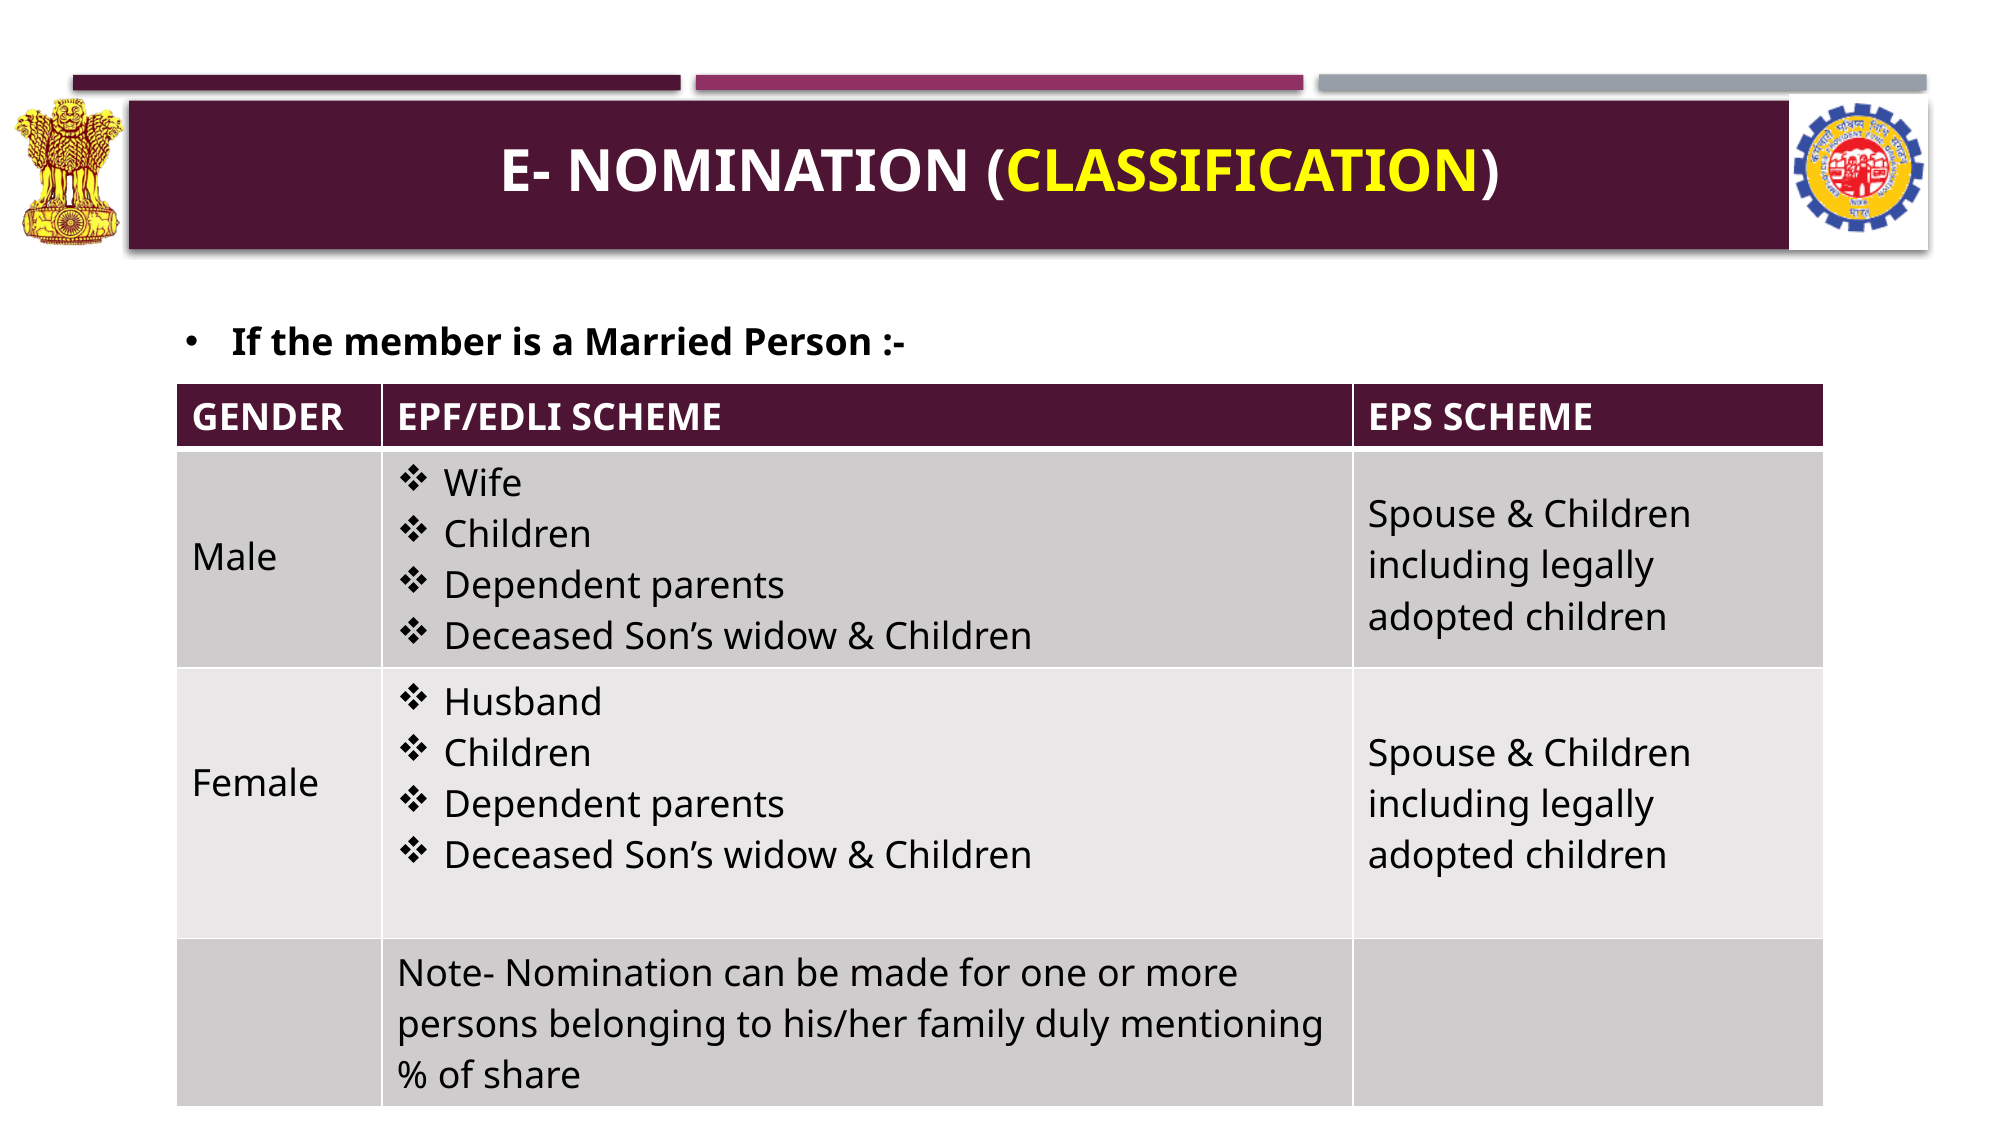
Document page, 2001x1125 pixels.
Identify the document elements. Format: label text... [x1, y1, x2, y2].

table_cell Husband Children Dependent parents Deceased Son’s widow & Children [383, 669, 1352, 938]
picture [0, 94, 143, 250]
table_cell Male [177, 452, 381, 667]
picture [1789, 94, 1928, 250]
text_box If the member is a Married Person :- [170, 310, 1422, 370]
table_header EPS SCHEME [1354, 384, 1823, 446]
table_cell [1354, 939, 1823, 1106]
text_box E- nomination (CLASSIFICATION) [95, 115, 1905, 211]
table_cell Spouse & Children including legally adopted children [1354, 452, 1823, 667]
table_header GENDER [177, 384, 381, 446]
table_cell [177, 939, 381, 1106]
table_cell Female [177, 669, 381, 938]
table_cell Spouse & Children including legally adopted children [1354, 669, 1823, 938]
table_header EPF/EDLI SCHEME [383, 384, 1352, 446]
table_cell Wife Children Dependent parents Deceased Son’s widow & Children [383, 452, 1352, 667]
table_cell Note- Nomination can be made for one or more persons belonging to his/her family duly mentioning % of share [383, 939, 1352, 1106]
